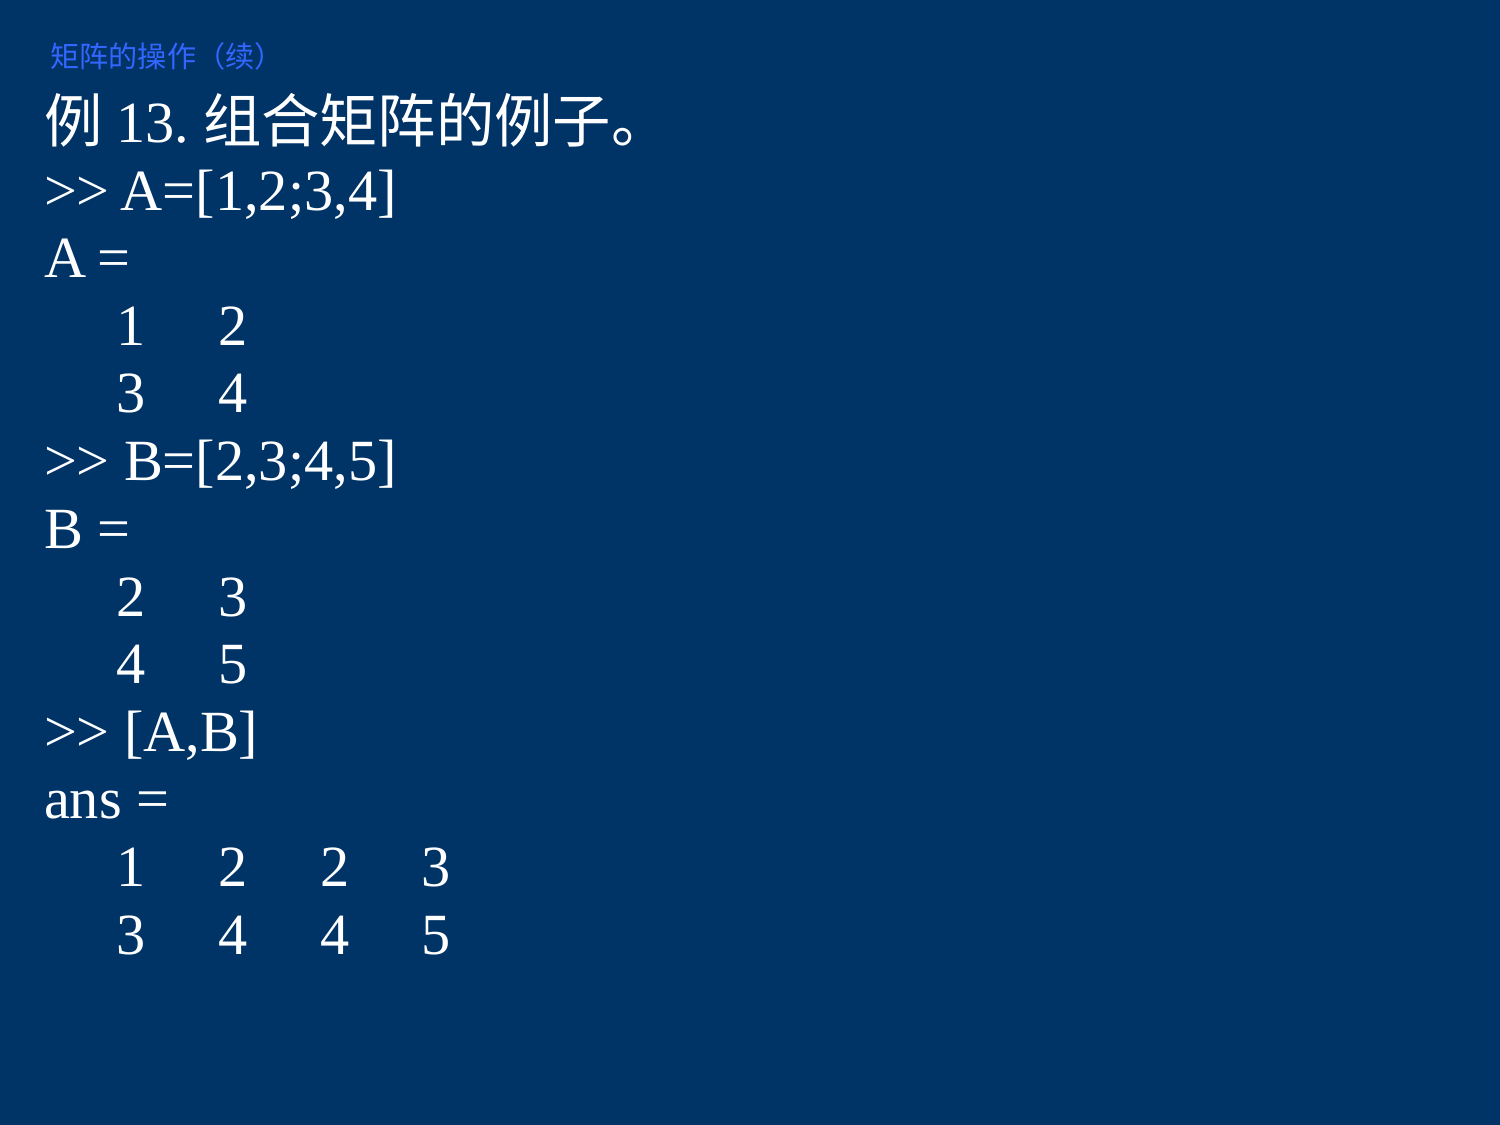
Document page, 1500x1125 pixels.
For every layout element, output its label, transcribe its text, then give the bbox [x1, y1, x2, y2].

title 矩阵的操作（续） [35, 31, 1361, 51]
list 例13.组合矩阵的例子。 >> A=[1,2;3,4] A = 1 2 3 4 >> B=[2,3;4,5] B = 2 3 4 5 >> [A,B] ans = 1 2 2 3 3 4 4 5 [29, 90, 1500, 1083]
